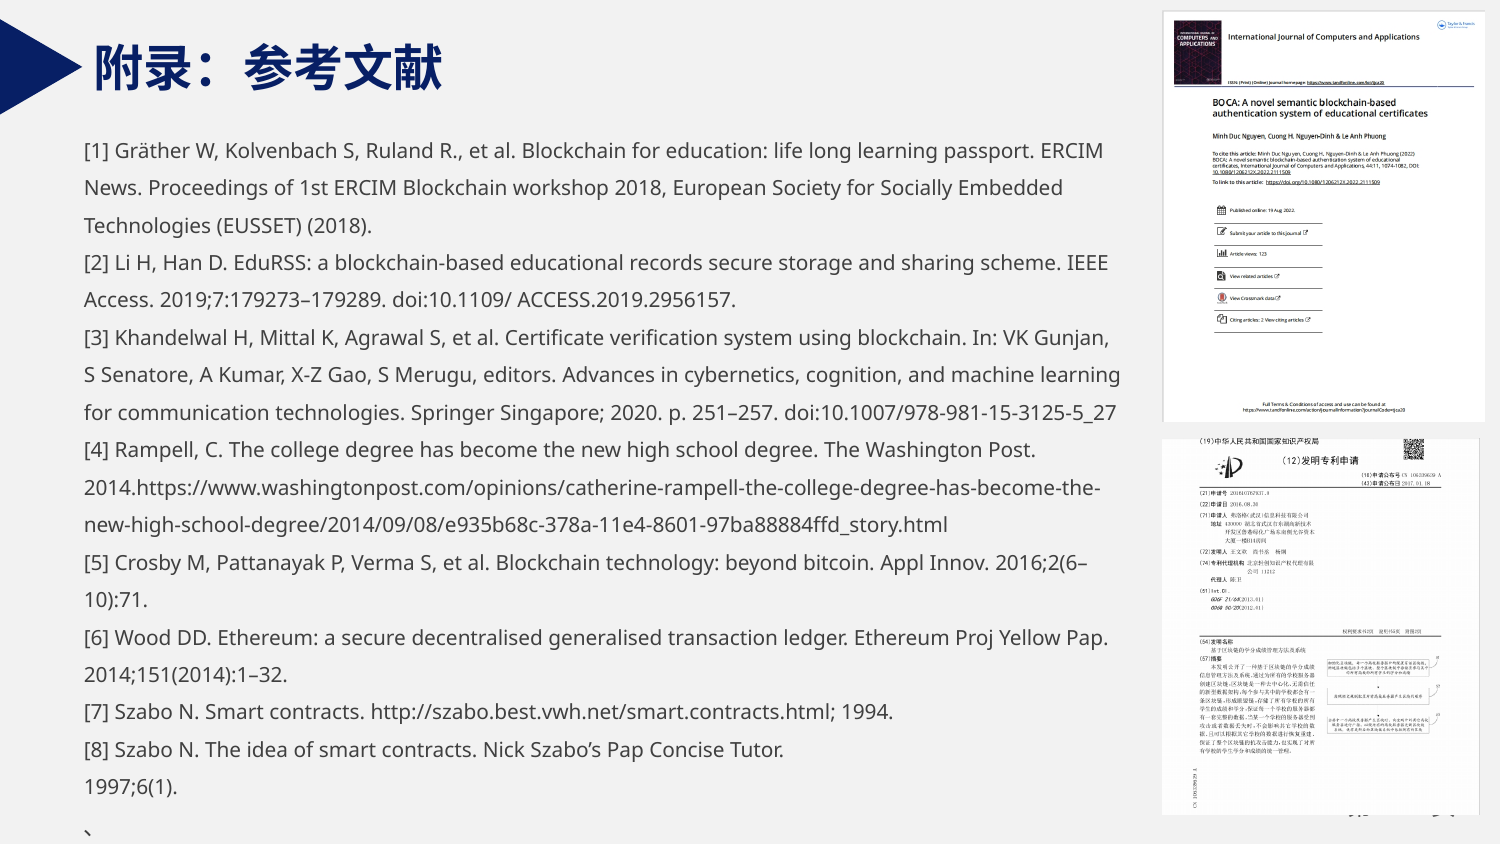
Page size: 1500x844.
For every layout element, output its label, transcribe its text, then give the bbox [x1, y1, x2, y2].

text_box 附录：参考文献 [78, 29, 459, 105]
text_box [0, 19, 83, 115]
text_box [1] Gräther W, Kolvenbach S, Ruland R., et al. Blockchain for education: life long learning passport. ERCIM News. Proceedings of 1st ERCIM Blockchain workshop 2018, European Society for Socially Embedded Technologies (EUSSET) (2018). [2] Li H, Han D. EduRSS: a blockchain-based educational records secure storage and sharing scheme. IEEE Access. 2019;7:179273–179289. doi:10.1109/ ACCESS.2019.2956157. [3] Khandelwal H, Mittal K, Agrawal S, et al. Certificate verification system using blockchain. In: VK Gunjan, S Senatore, A Kumar, X-Z Gao, S Merugu, editors. Advances in cybernetics, cognition, and machine learning for communication technologies. Springer Singapore; 2020. p. 251–257. doi:10.1007/978-981-15-3125-5_27 [4] Rampell, C. The college degree has become the new high school degree. The Washington Post. 2014.https://www.washingtonpost.com/opinions/catherine-rampell-the-college-degree-has-become-the-new-high-school-degree/2014/09/08/e935b68c-378a-11e4-8601-97ba88884ffd_story.html [5] Crosby M, Pattanayak P, Verma S, et al. Blockchain technology: beyond bitcoin. Appl Innov. 2016;2(6–10):71. [6] Wood DD. Ethereum: a secure decentralised generalised transaction ledger. Ethereum Proj Yellow Pap. 2014;151(2014):1–32. [7] Szabo N. Smart contracts. http://szabo.best.vwh.net/smart.contracts.html; 1994. [8] Szabo N. The idea of smart contracts. Nick Szabo’s Pap Concise Tutor. 1997;6(1). 、 [72, 119, 1136, 830]
picture [1162, 10, 1485, 422]
picture [1162, 438, 1480, 815]
